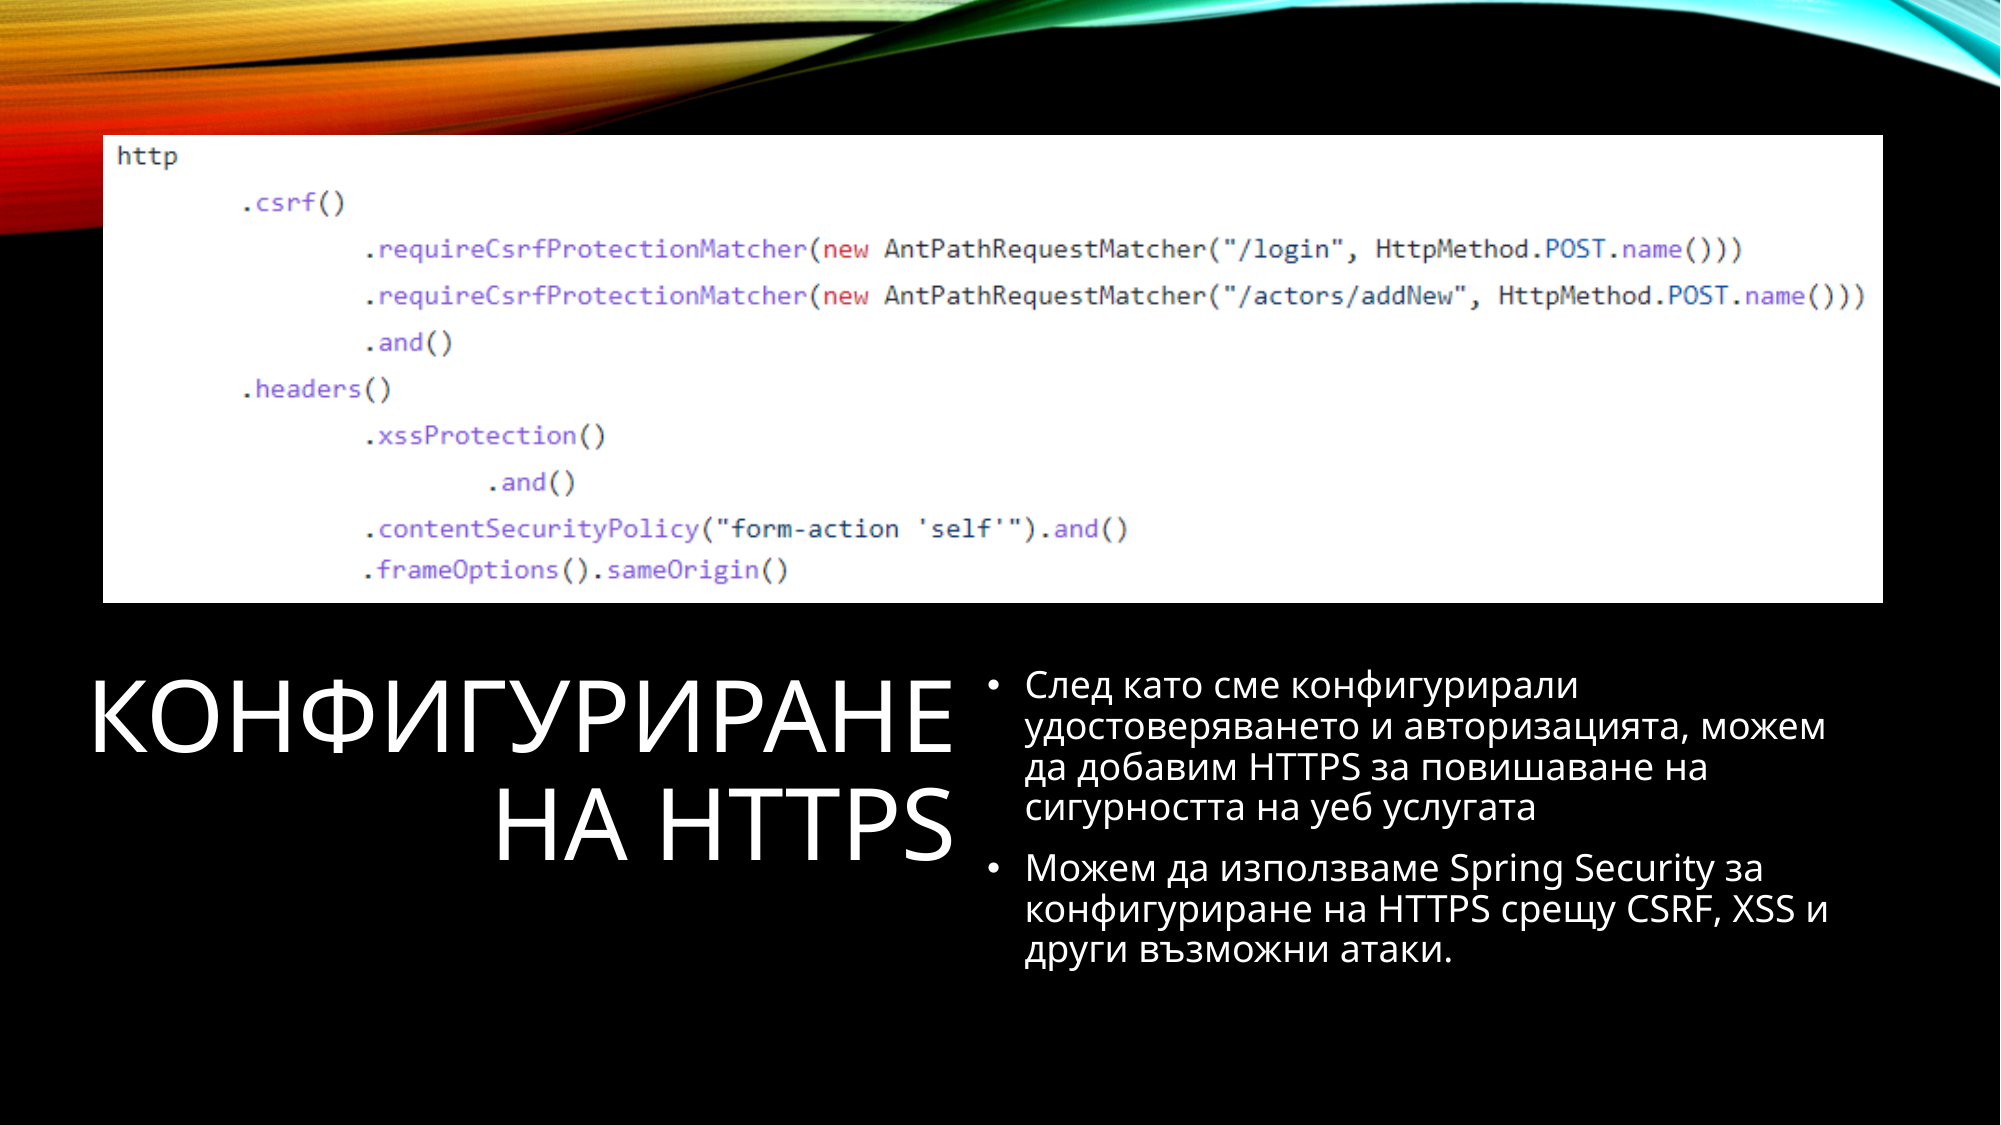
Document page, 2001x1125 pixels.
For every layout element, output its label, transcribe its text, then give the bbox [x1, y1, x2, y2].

list След като сме конфигурирали удостоверяването и авторизацията, можем да добавим HTTPS за повишаване на сигурността на уеб услугата Можем да използваме Spring Security за конфигуриране на HTTPS срещу CSRF, XSS и други възможни атаки. [971, 659, 1883, 1009]
title Конфигуриране на HTTPS [38, 659, 971, 1009]
picture [0, 0, 2000, 603]
